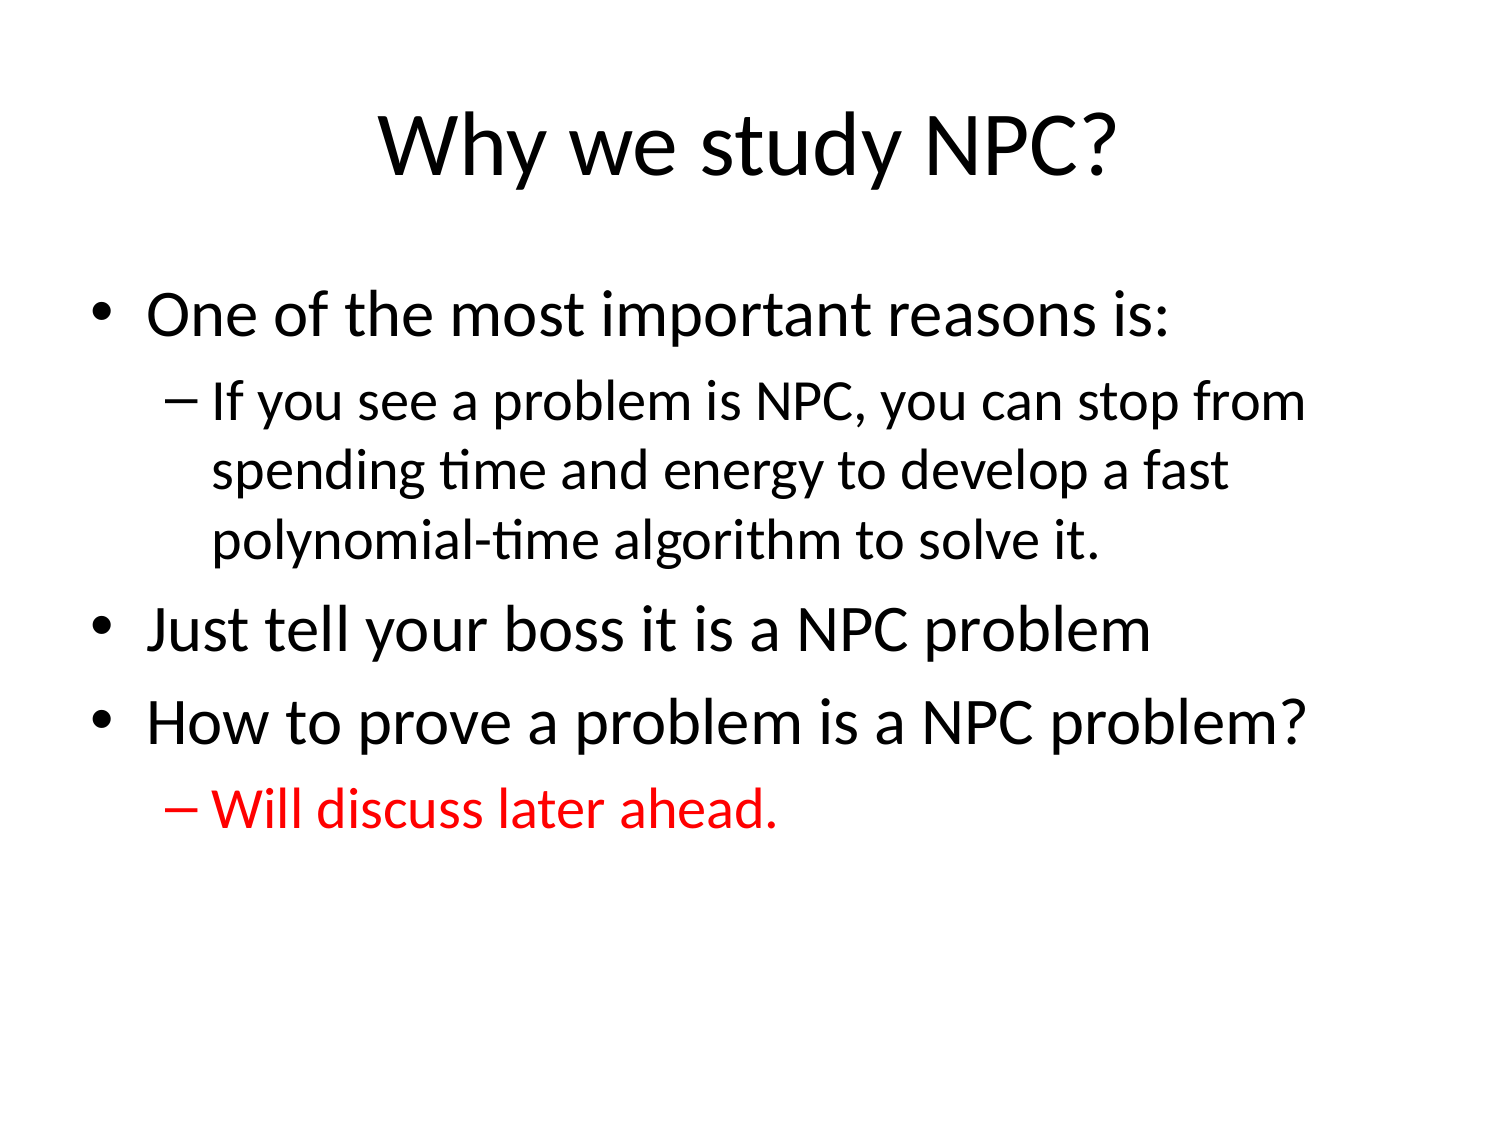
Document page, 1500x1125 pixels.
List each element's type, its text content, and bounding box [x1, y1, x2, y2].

list One of the most important reasons is: If you see a problem is NPC, you can stop from spending time and energy to develop a fast polynomial-time algorithm to solve it. Just tell your boss it is a NPC problem How to prove a problem is a NPC problem? Will discuss later ahead. [75, 262, 1425, 1005]
title Why we study NPC? [75, 45, 1425, 233]
